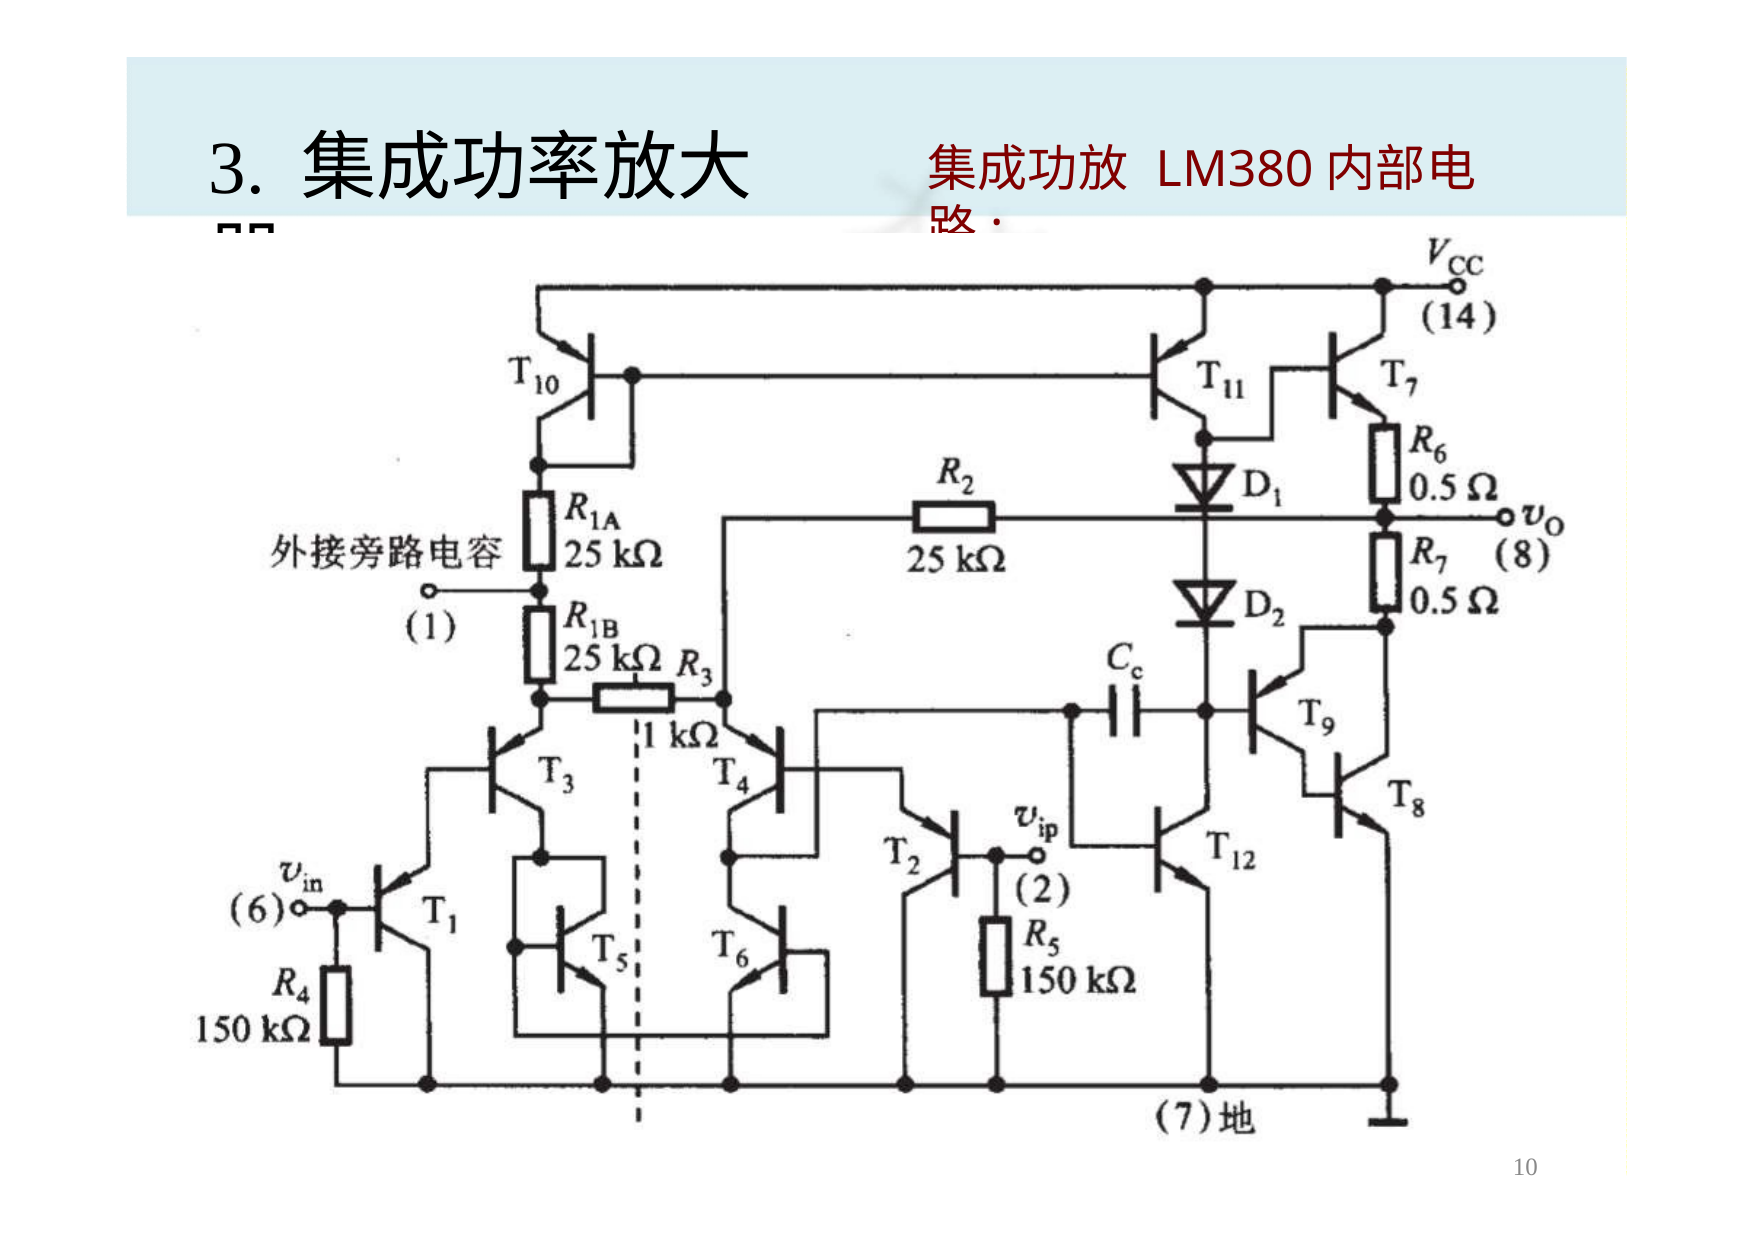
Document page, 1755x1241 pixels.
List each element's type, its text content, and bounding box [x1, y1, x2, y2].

picture [126, 57, 1627, 1176]
text_box [167, 233, 1587, 1143]
text_box 集成功放 LM380内部电路: [925, 136, 1509, 233]
text_box 10 [167, 1143, 1587, 1181]
title 3. 集成功率放大器 [206, 118, 813, 233]
